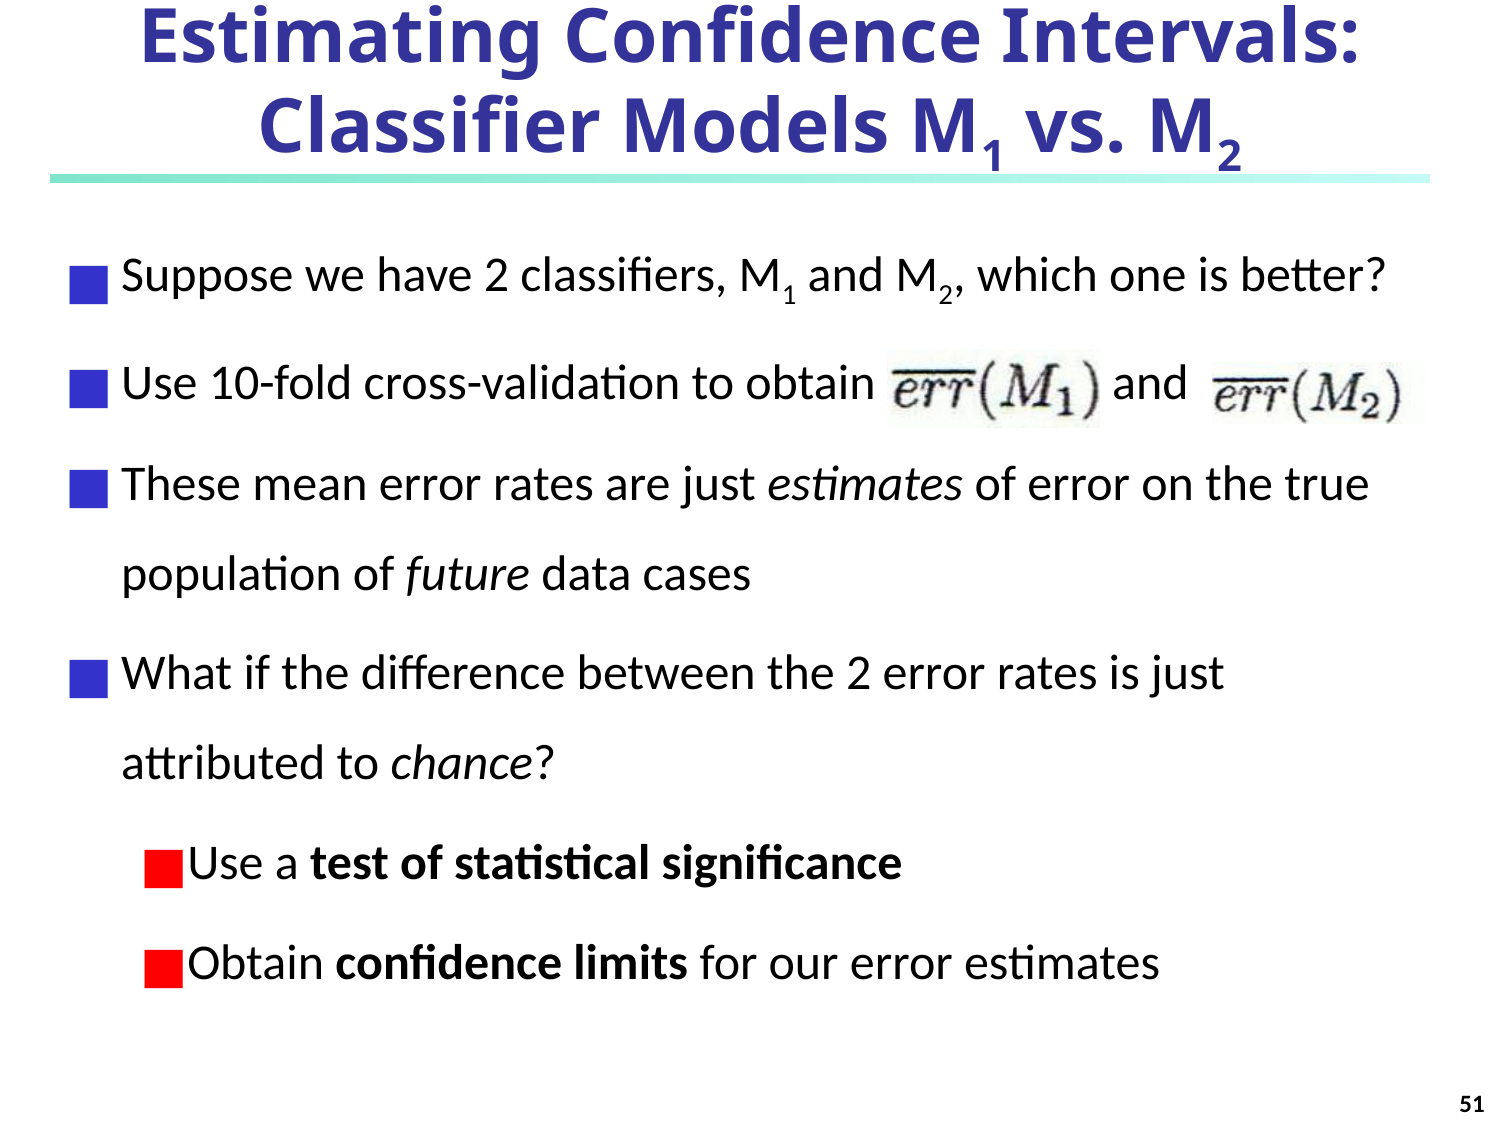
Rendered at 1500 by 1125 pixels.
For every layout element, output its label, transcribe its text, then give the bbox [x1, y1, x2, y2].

picture [887, 349, 1101, 429]
picture [1212, 362, 1426, 424]
text_box ‹#› [1187, 1062, 1500, 1125]
title Estimating Confidence Intervals: Classifier Models M1 vs. M2 [0, 0, 1500, 188]
list Suppose we have 2 classifiers, M1 and M2, which one is better? Use 10-fold cross-validation to obtain and These mean error rates are just estimates of error on the true population of future data cases What if the difference between the 2 error rates is just attributed to chance? Use a test of statistical significance Obtain confidence limits for our error estimates [50, 200, 1438, 1063]
